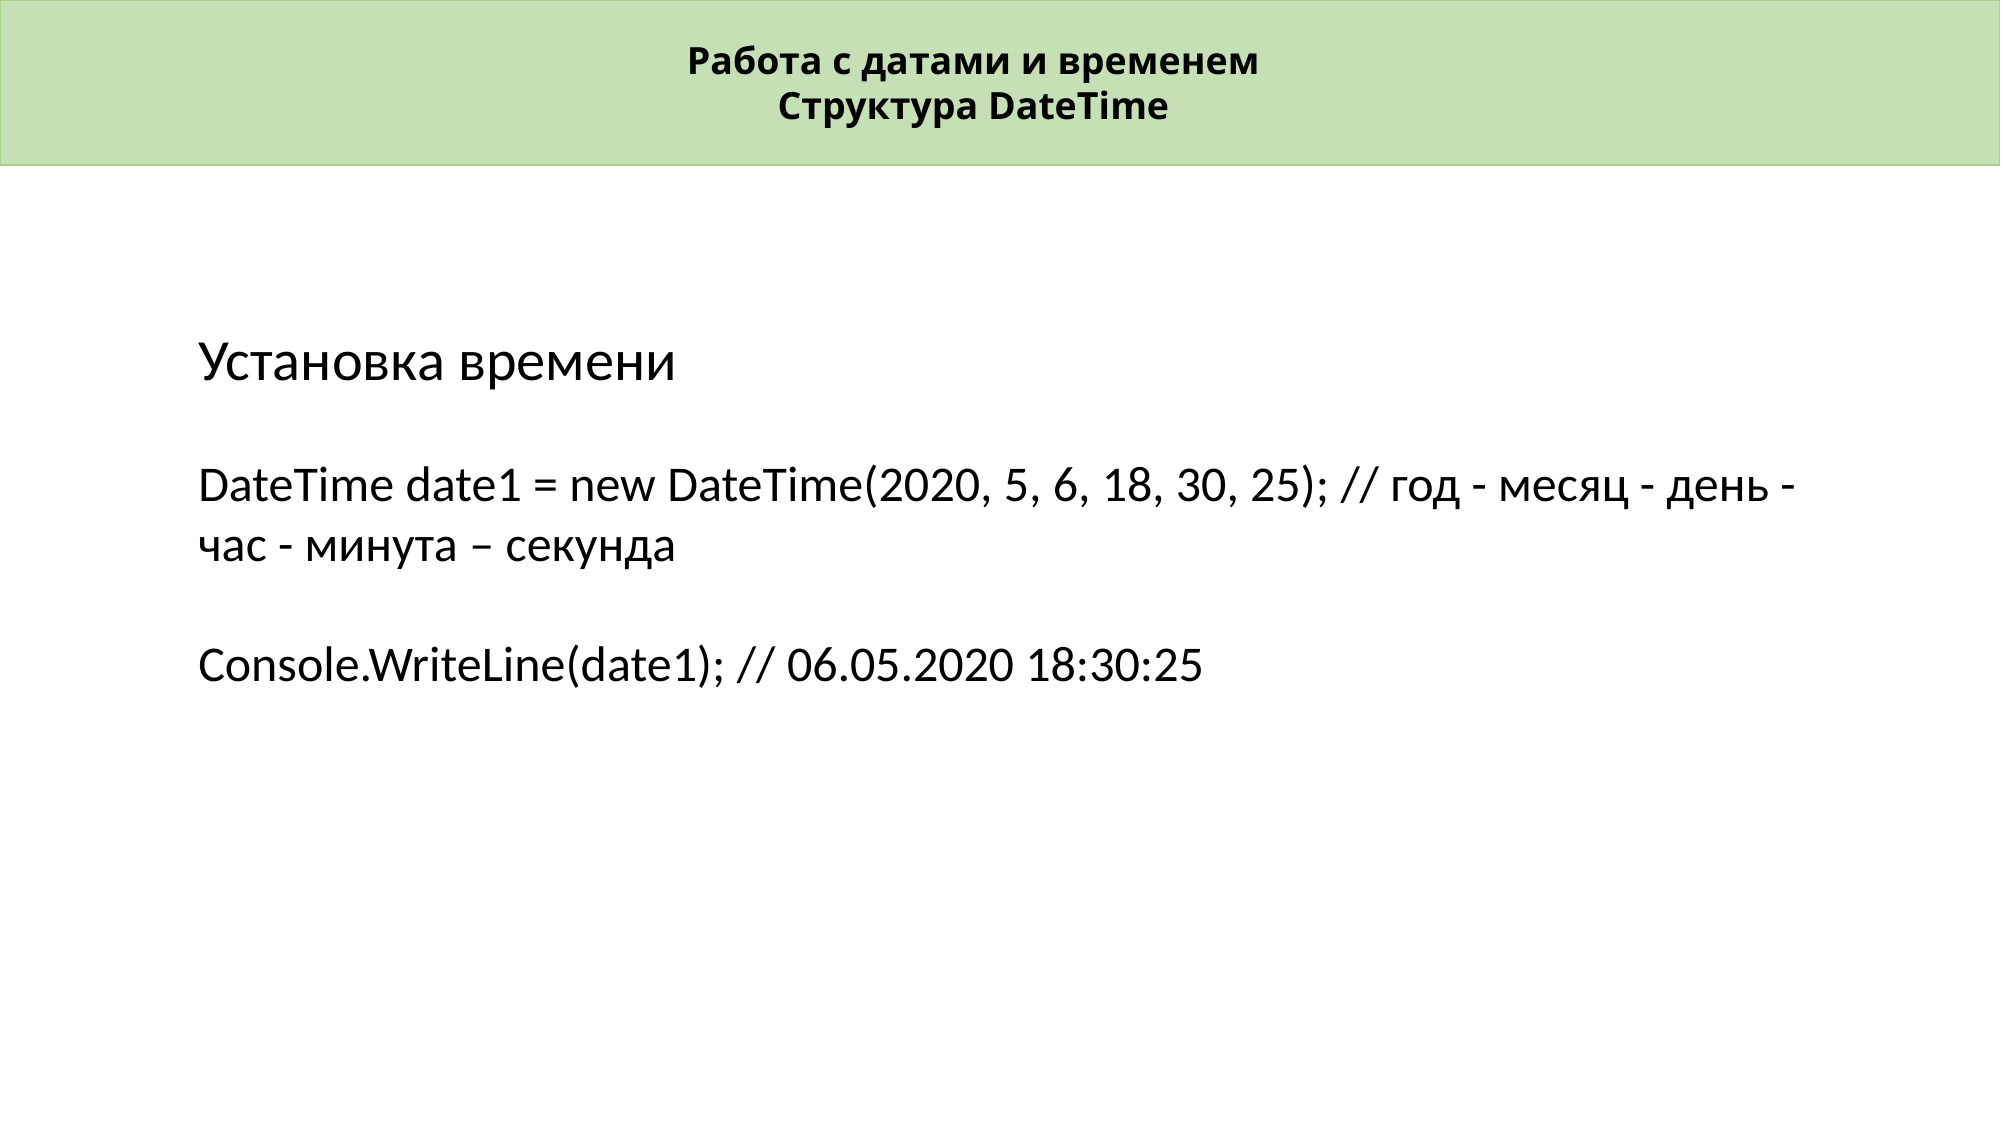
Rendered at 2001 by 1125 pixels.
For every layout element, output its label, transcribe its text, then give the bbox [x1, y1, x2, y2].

text_box Работа с датами и временем Структура DateTime [473, 29, 1474, 135]
text_box [0, 0, 2000, 166]
text_box Установка времени DateTime date1 = new DateTime(2020, 5, 6, 18, 30, 25); // год - месяц - день - час - минута – секунда Console.WriteLine(date1); // 06.05.2020 18:30:25 [183, 314, 1817, 699]
